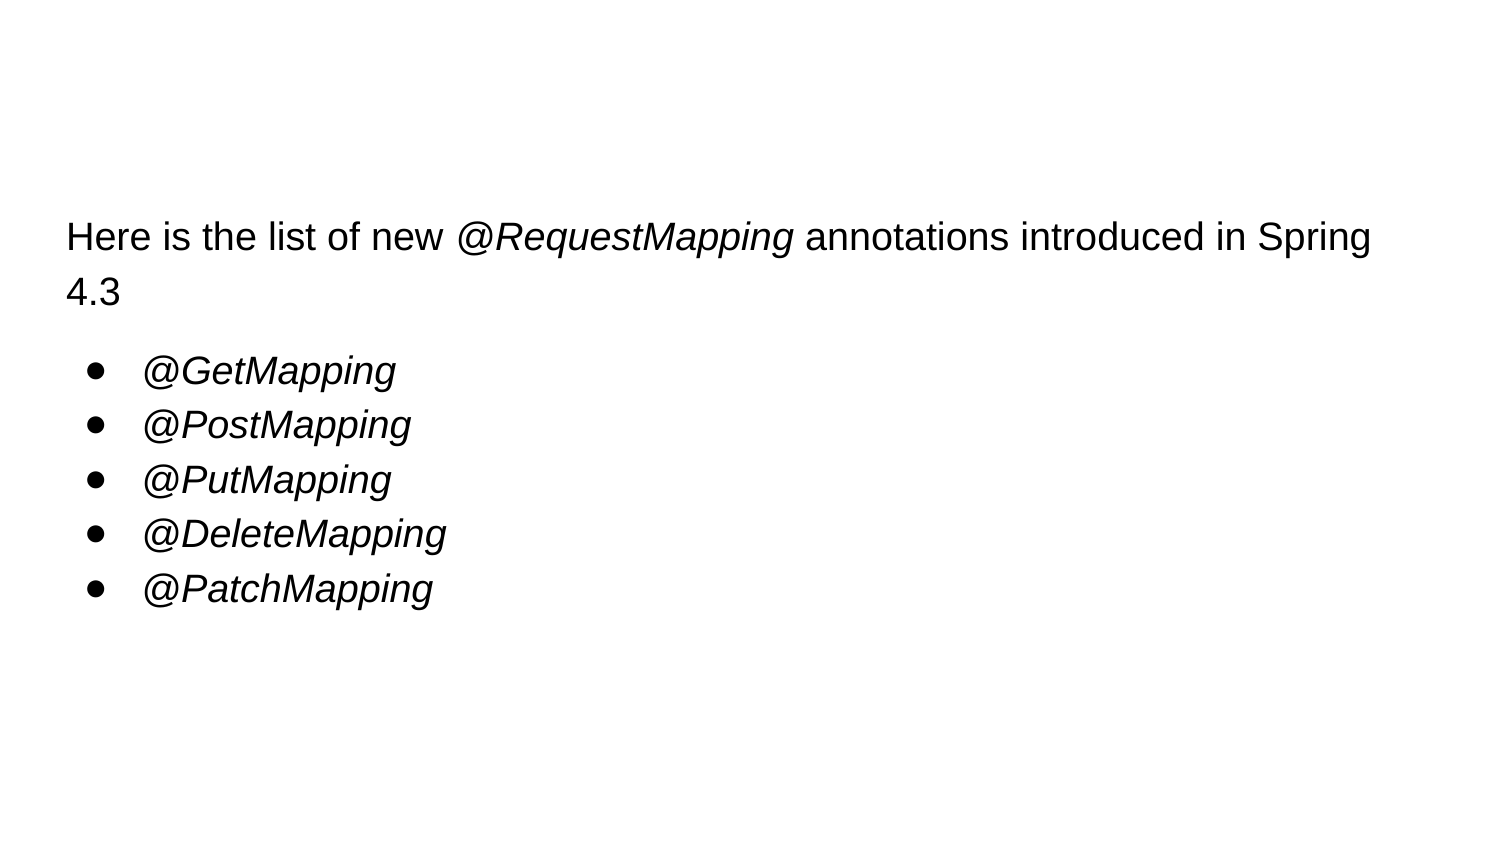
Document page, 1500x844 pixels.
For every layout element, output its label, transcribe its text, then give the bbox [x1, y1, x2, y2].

list Here is the list of new @RequestMapping annotations introduced in Spring 4.3 @GetMapping @PostMapping @PutMapping @DeleteMapping @PatchMapping [51, 189, 1449, 750]
